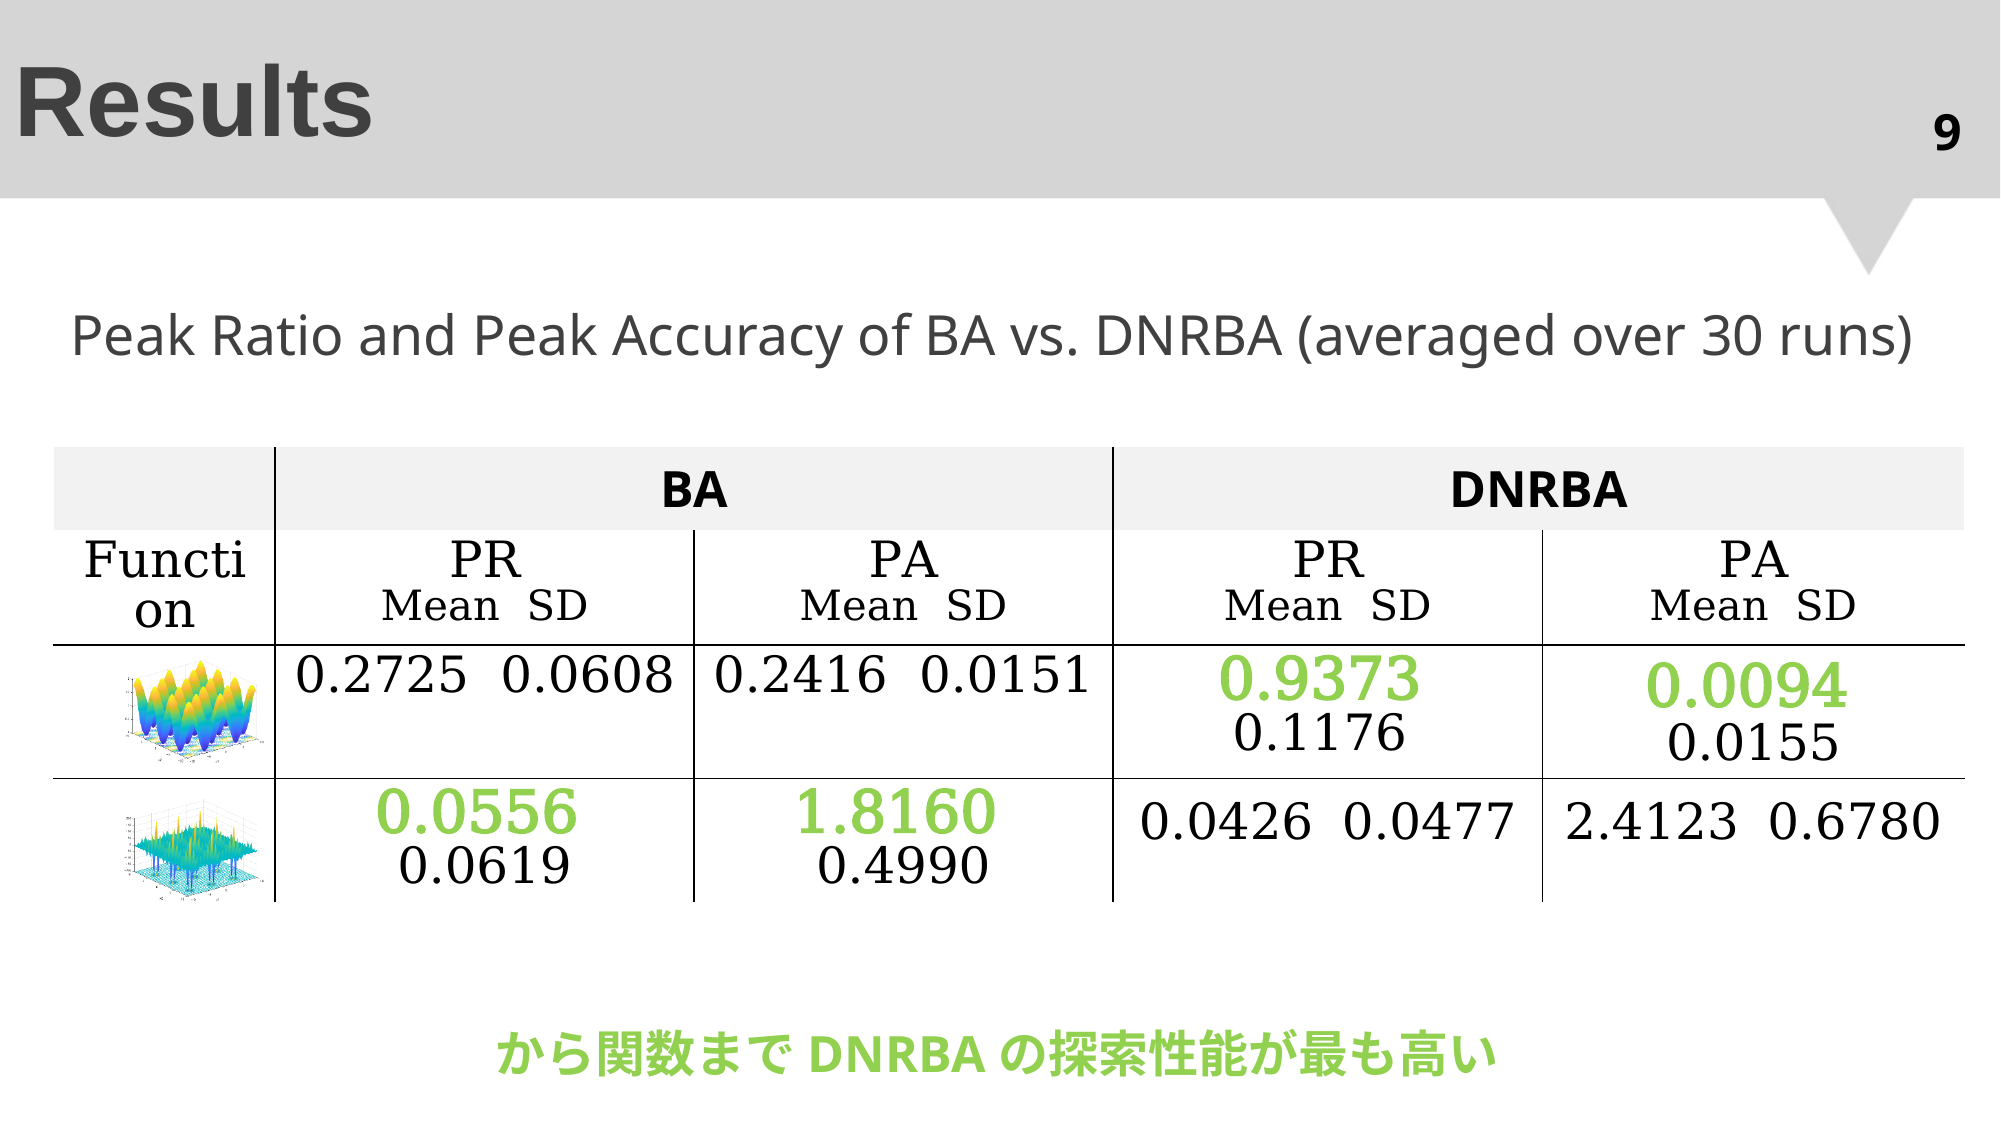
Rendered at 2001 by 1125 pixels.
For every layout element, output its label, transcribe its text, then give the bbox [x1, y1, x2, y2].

picture [0, 0, 2001, 1125]
title Results [0, 0, 2000, 194]
text_box 9 [1769, 93, 1977, 168]
